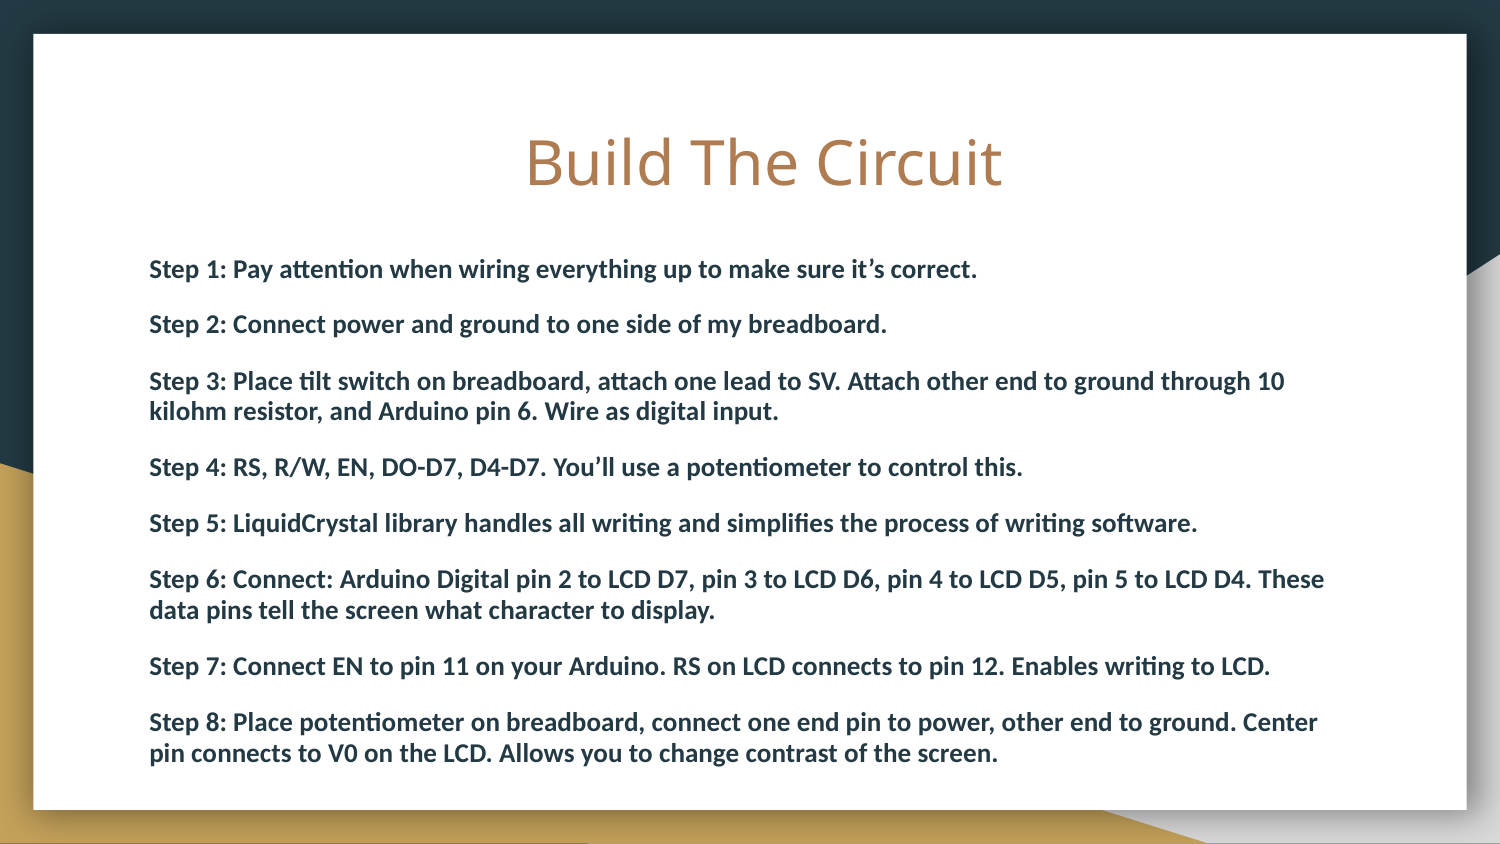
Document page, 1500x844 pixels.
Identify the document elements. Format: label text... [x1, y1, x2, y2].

list Step 1: Pay attention when wiring everything up to make sure it’s correct. Step 2: Connect power and ground to one side of my breadboard. Step 3: Place tilt switch on breadboard, attach one lead to SV. Attach other end to ground through 10 kilohm resistor, and Arduino pin 6. Wire as digital input. Step 4: RS, R/W, EN, DO-D7, D4-D7. You’ll use a potentiometer to control this. Step 5: LiquidCrystal library handles all writing and simplifies the process of writing software. Step 6: Connect: Arduino Digital pin 2 to LCD D7, pin 3 to LCD D6, pin 4 to LCD D5, pin 5 to LCD D4. These data pins tell the screen what character to display. Step 7: Connect EN to pin 11 on your Arduino. RS on LCD connects to pin 12. Enables writing to LCD. Step 8: Place potentiometer on breadboard, connect one end pin to power, other end to ground. Center pin connects to V0 on the LCD. Allows you to change contrast of the screen. [134, 238, 1366, 697]
title Build The Circuit [134, 103, 1366, 238]
